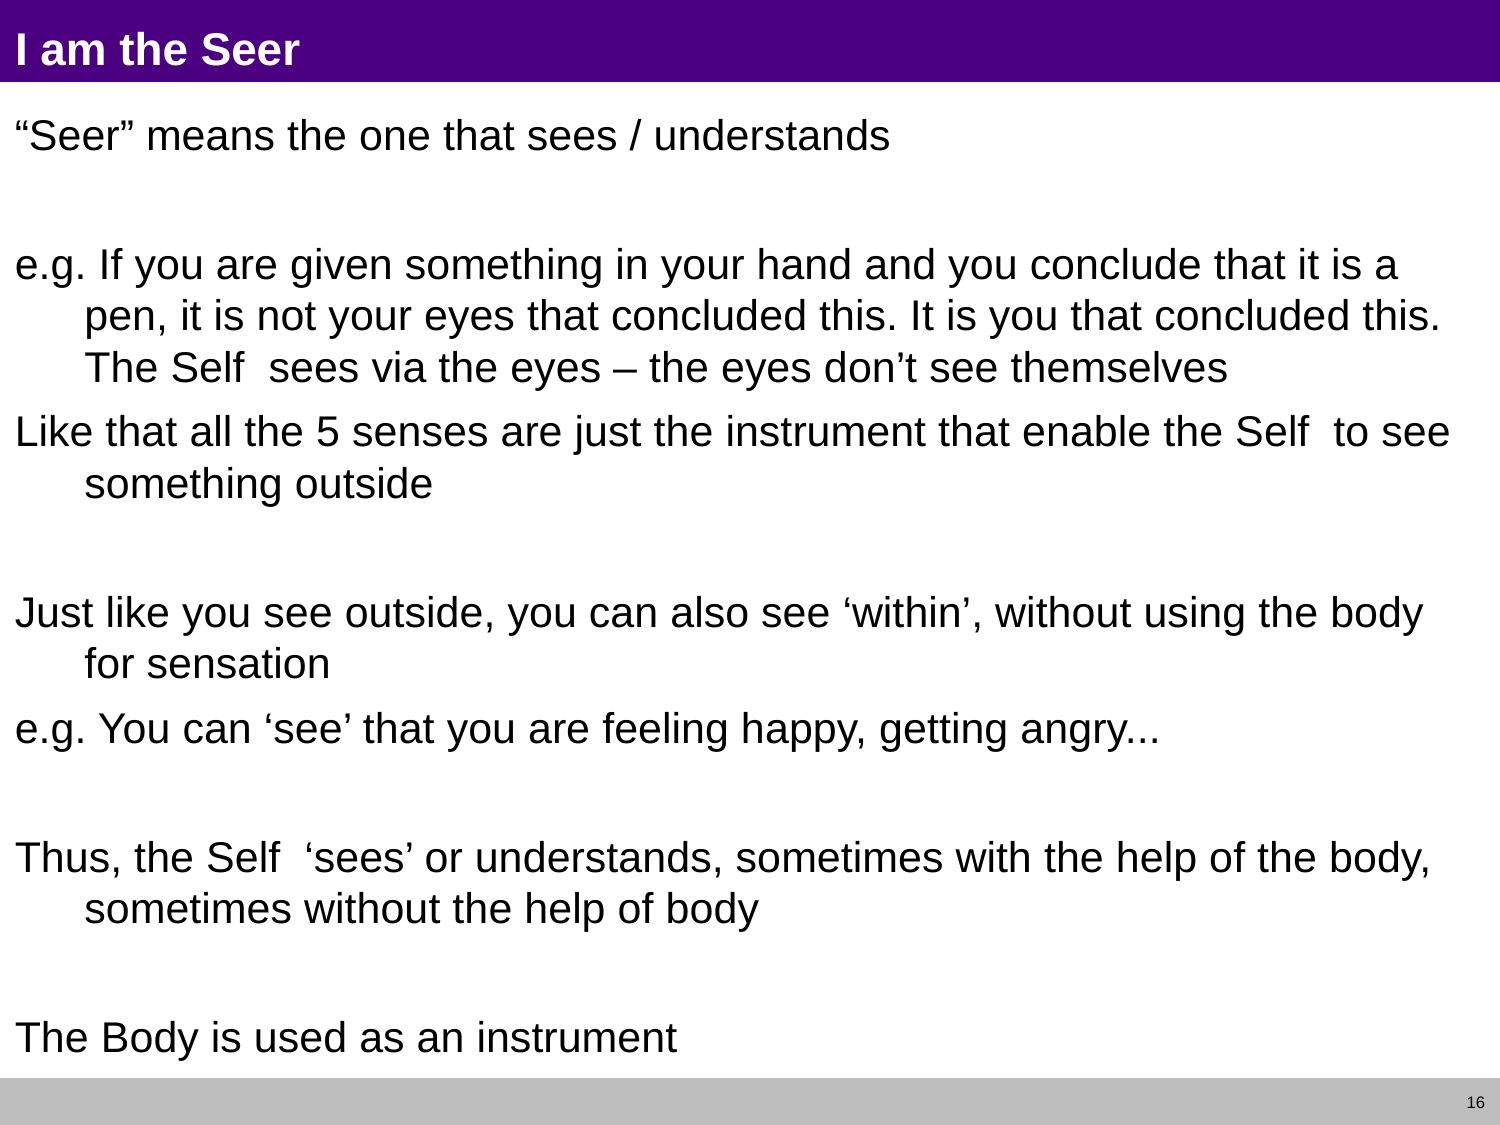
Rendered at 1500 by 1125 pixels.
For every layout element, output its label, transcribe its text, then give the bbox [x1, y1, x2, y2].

list “Seer” means the one that sees / understands e.g. If you are given something in your hand and you conclude that it is a pen, it is not your eyes that concluded this. It is you that concluded this. The Self sees via the eyes – the eyes don’t see themselves Like that all the 5 senses are just the instrument that enable the Self to see something outside Just like you see outside, you can also see ‘within’, without using the body for sensation e.g. You can ‘see’ that you are feeling happy, getting angry... Thus, the Self ‘sees’ or understands, sometimes with the help of the body, sometimes without the help of body The Body is used as an instrument [0, 99, 1500, 1075]
title I am the Seer [0, 12, 1500, 75]
